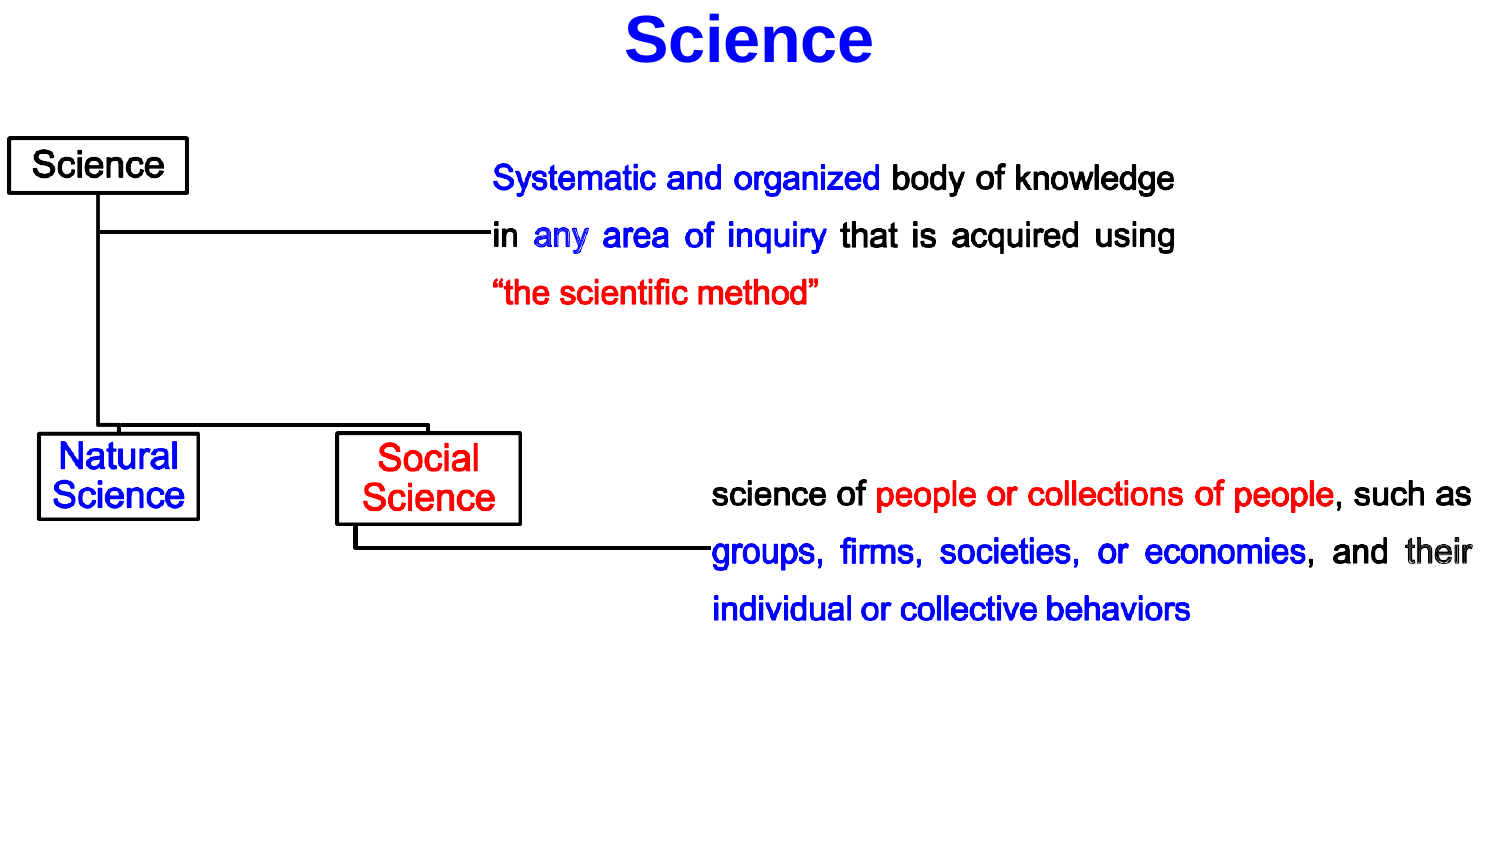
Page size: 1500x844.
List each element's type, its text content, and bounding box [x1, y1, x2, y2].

picture [951, 221, 1078, 254]
picture [1354, 480, 1424, 507]
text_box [1405, 537, 1473, 564]
picture [976, 163, 1006, 191]
picture [1028, 480, 1184, 507]
title Science [291, 0, 1209, 138]
picture [1234, 480, 1341, 513]
picture [913, 221, 936, 248]
picture [1436, 486, 1471, 507]
picture [1194, 479, 1225, 507]
picture [987, 486, 1019, 507]
picture [1145, 537, 1314, 569]
picture [837, 479, 867, 507]
picture [840, 537, 921, 569]
picture [713, 595, 851, 622]
picture [893, 163, 966, 197]
picture [1095, 221, 1174, 255]
picture [1097, 543, 1129, 564]
picture [940, 537, 1078, 569]
picture [1333, 537, 1387, 564]
picture [1046, 595, 1190, 622]
picture [876, 480, 976, 513]
picture [1016, 163, 1175, 197]
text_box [6, 136, 898, 571]
picture [860, 595, 1037, 622]
